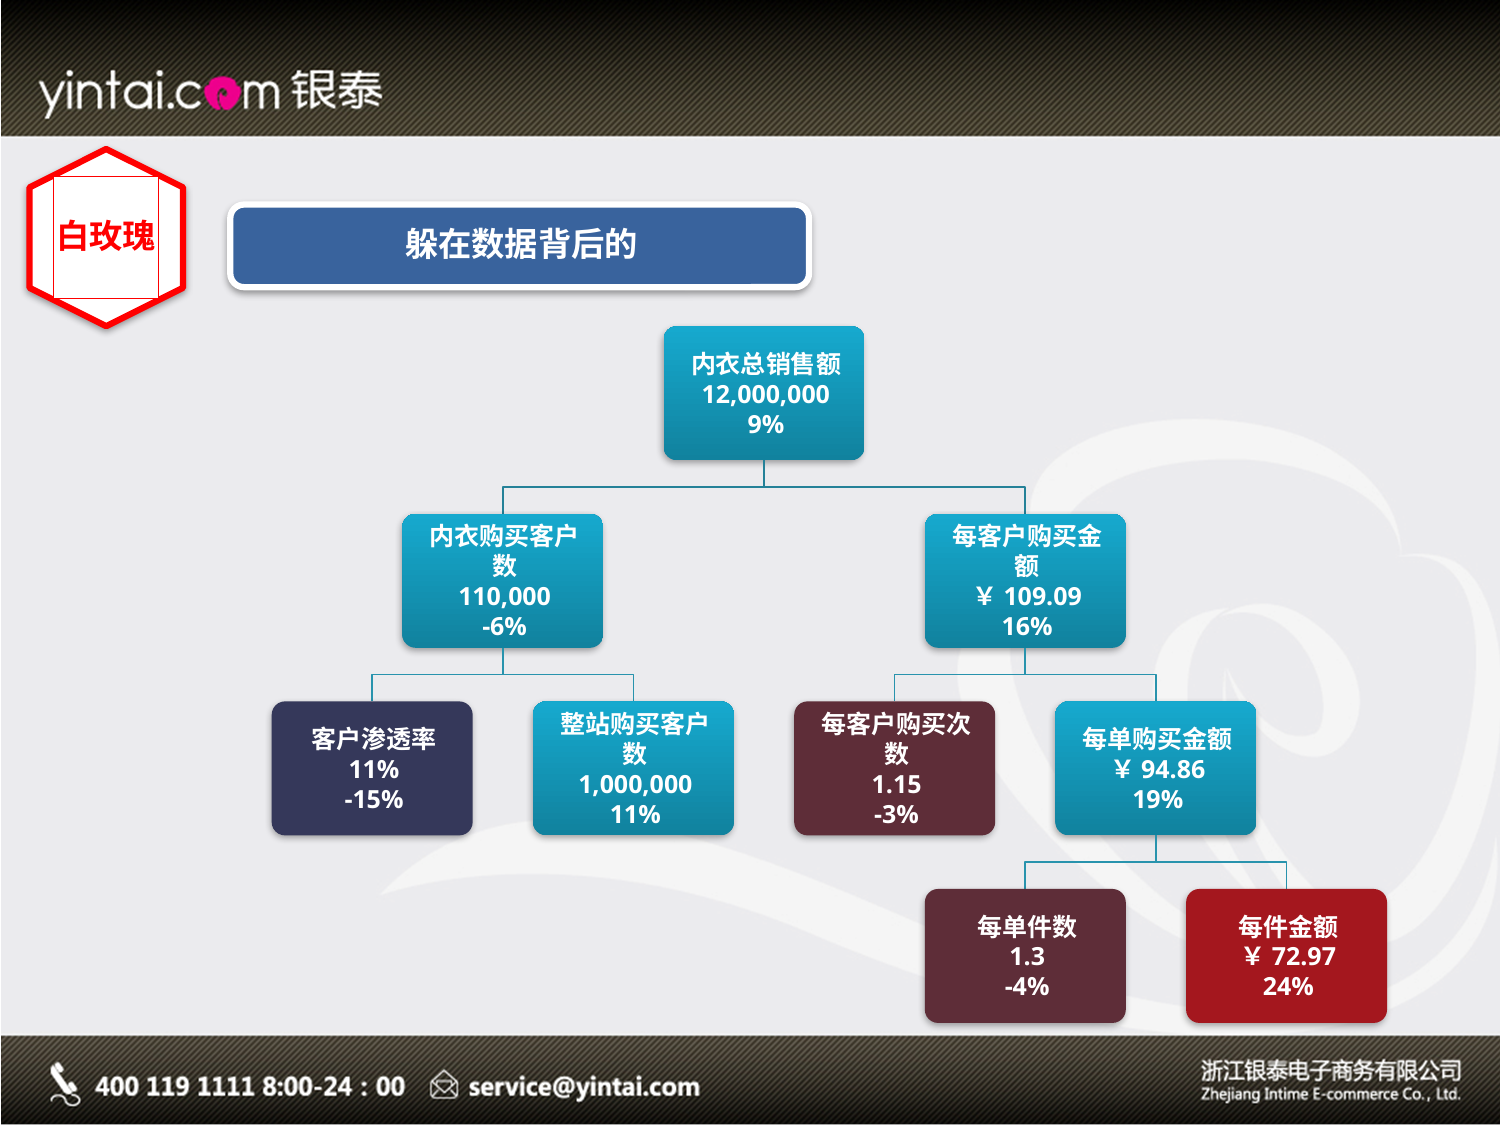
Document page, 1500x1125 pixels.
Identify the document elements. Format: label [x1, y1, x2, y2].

picture [0, 0, 1500, 1125]
text_box [158, 326, 1500, 1024]
text_box [29, 148, 184, 327]
text_box [229, 145, 810, 324]
